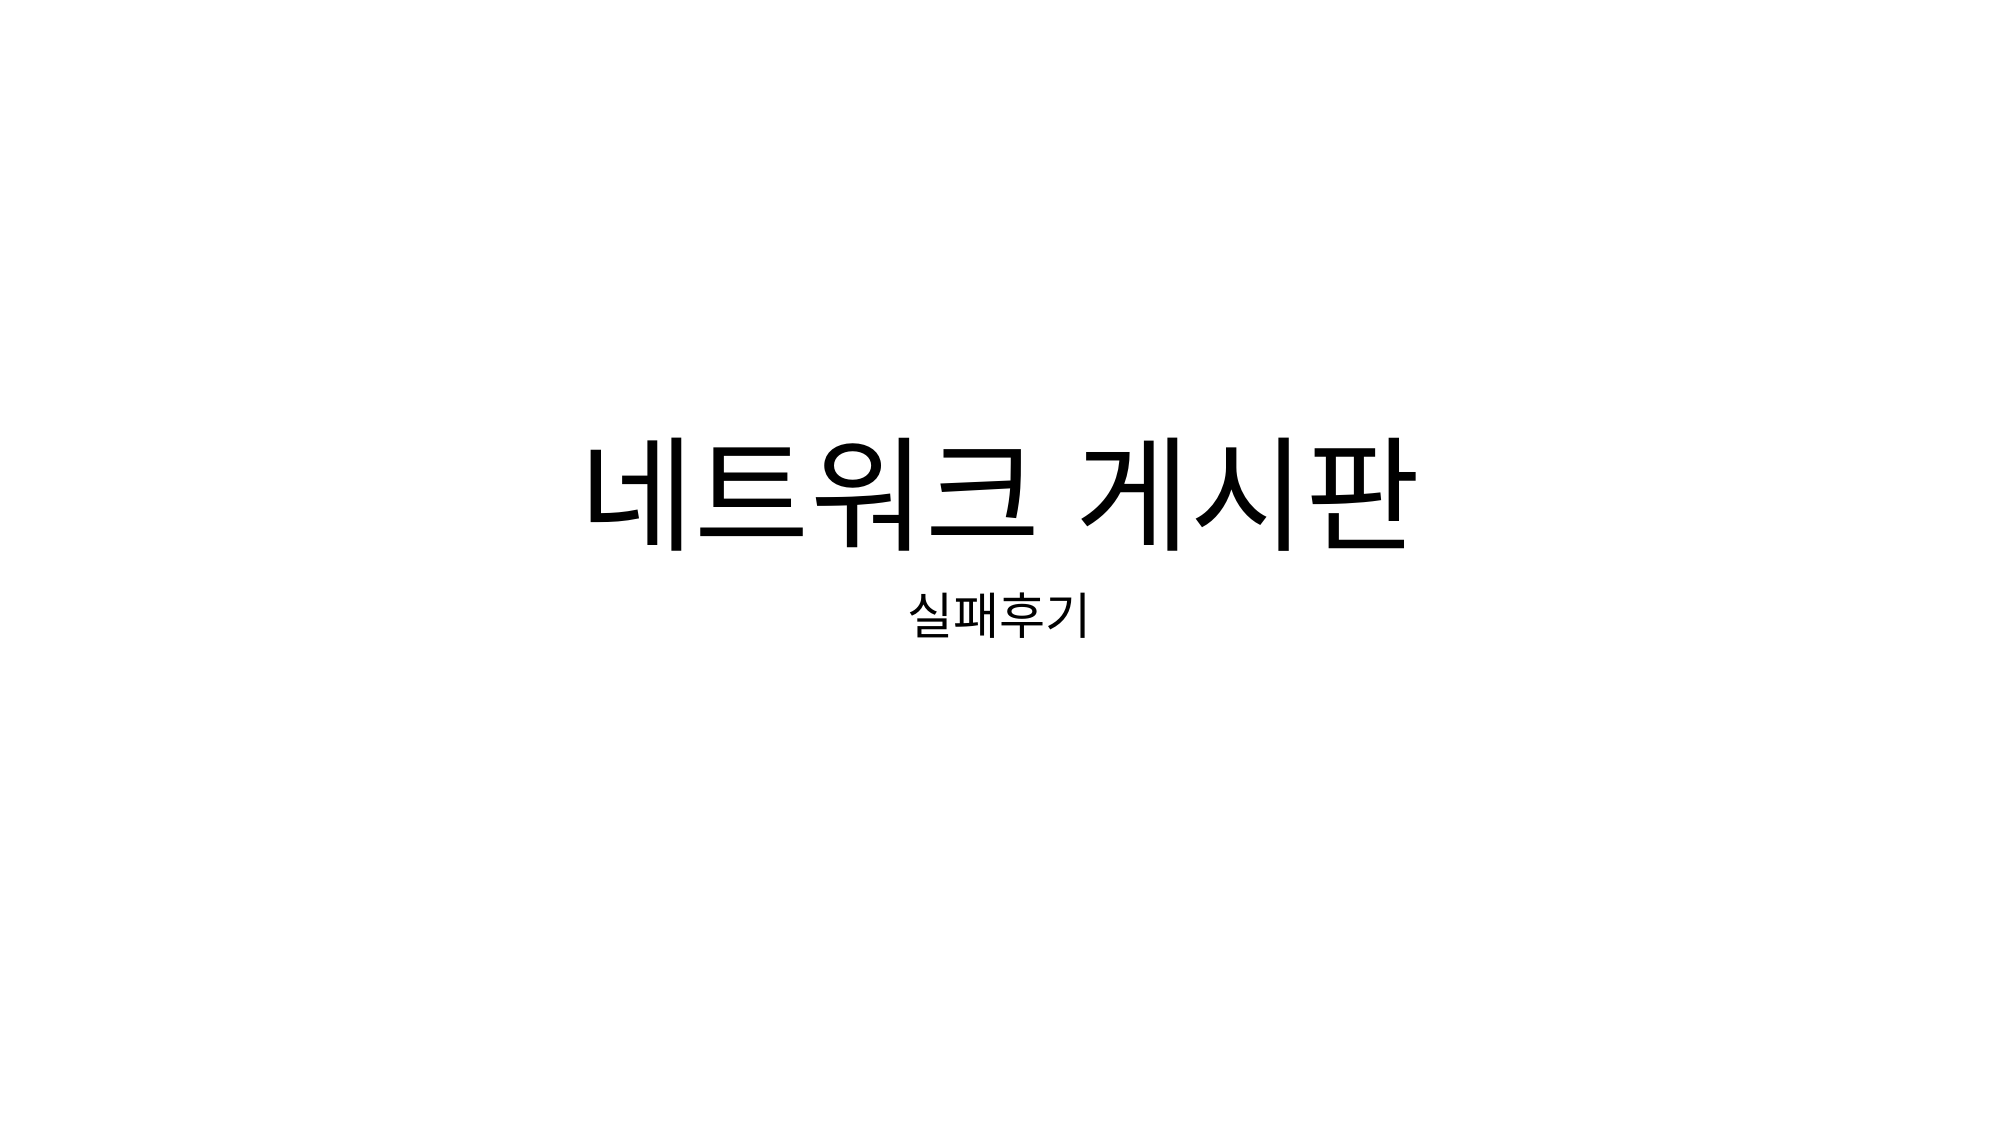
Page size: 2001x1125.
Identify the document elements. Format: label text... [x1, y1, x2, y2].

subtitle 실패후기 [249, 583, 1750, 856]
title 네트워크 게시판 [249, 184, 1750, 576]
